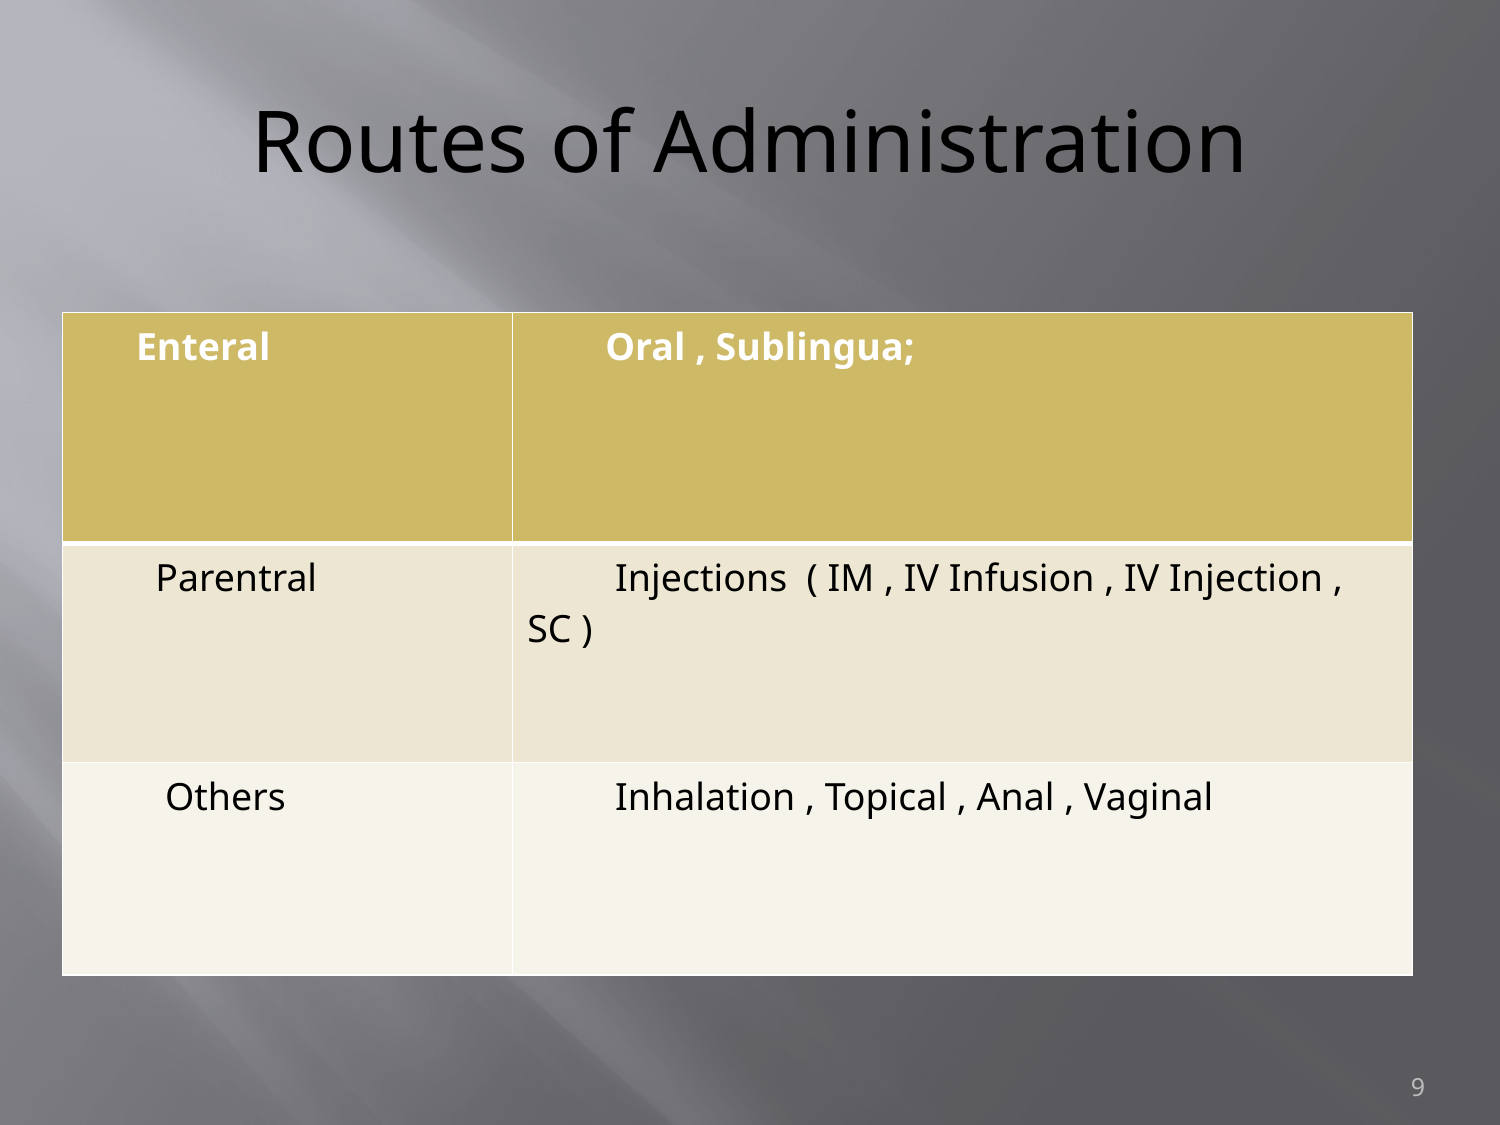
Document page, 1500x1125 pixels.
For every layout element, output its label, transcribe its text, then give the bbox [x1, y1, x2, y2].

table_cell Parentral [63, 546, 512, 762]
table_cell Injections ( IM , IV Infusion , IV Injection , SC ) [513, 546, 1412, 762]
table_header Enteral [63, 313, 512, 541]
table_cell Inhalation , Topical , Anal , Vaginal [513, 763, 1412, 974]
title Routes of Administration [75, 45, 1425, 233]
table_header Oral , Sublingua; [513, 313, 1412, 541]
table_cell Others [63, 763, 512, 974]
slide_number 9 [1299, 1052, 1425, 1113]
